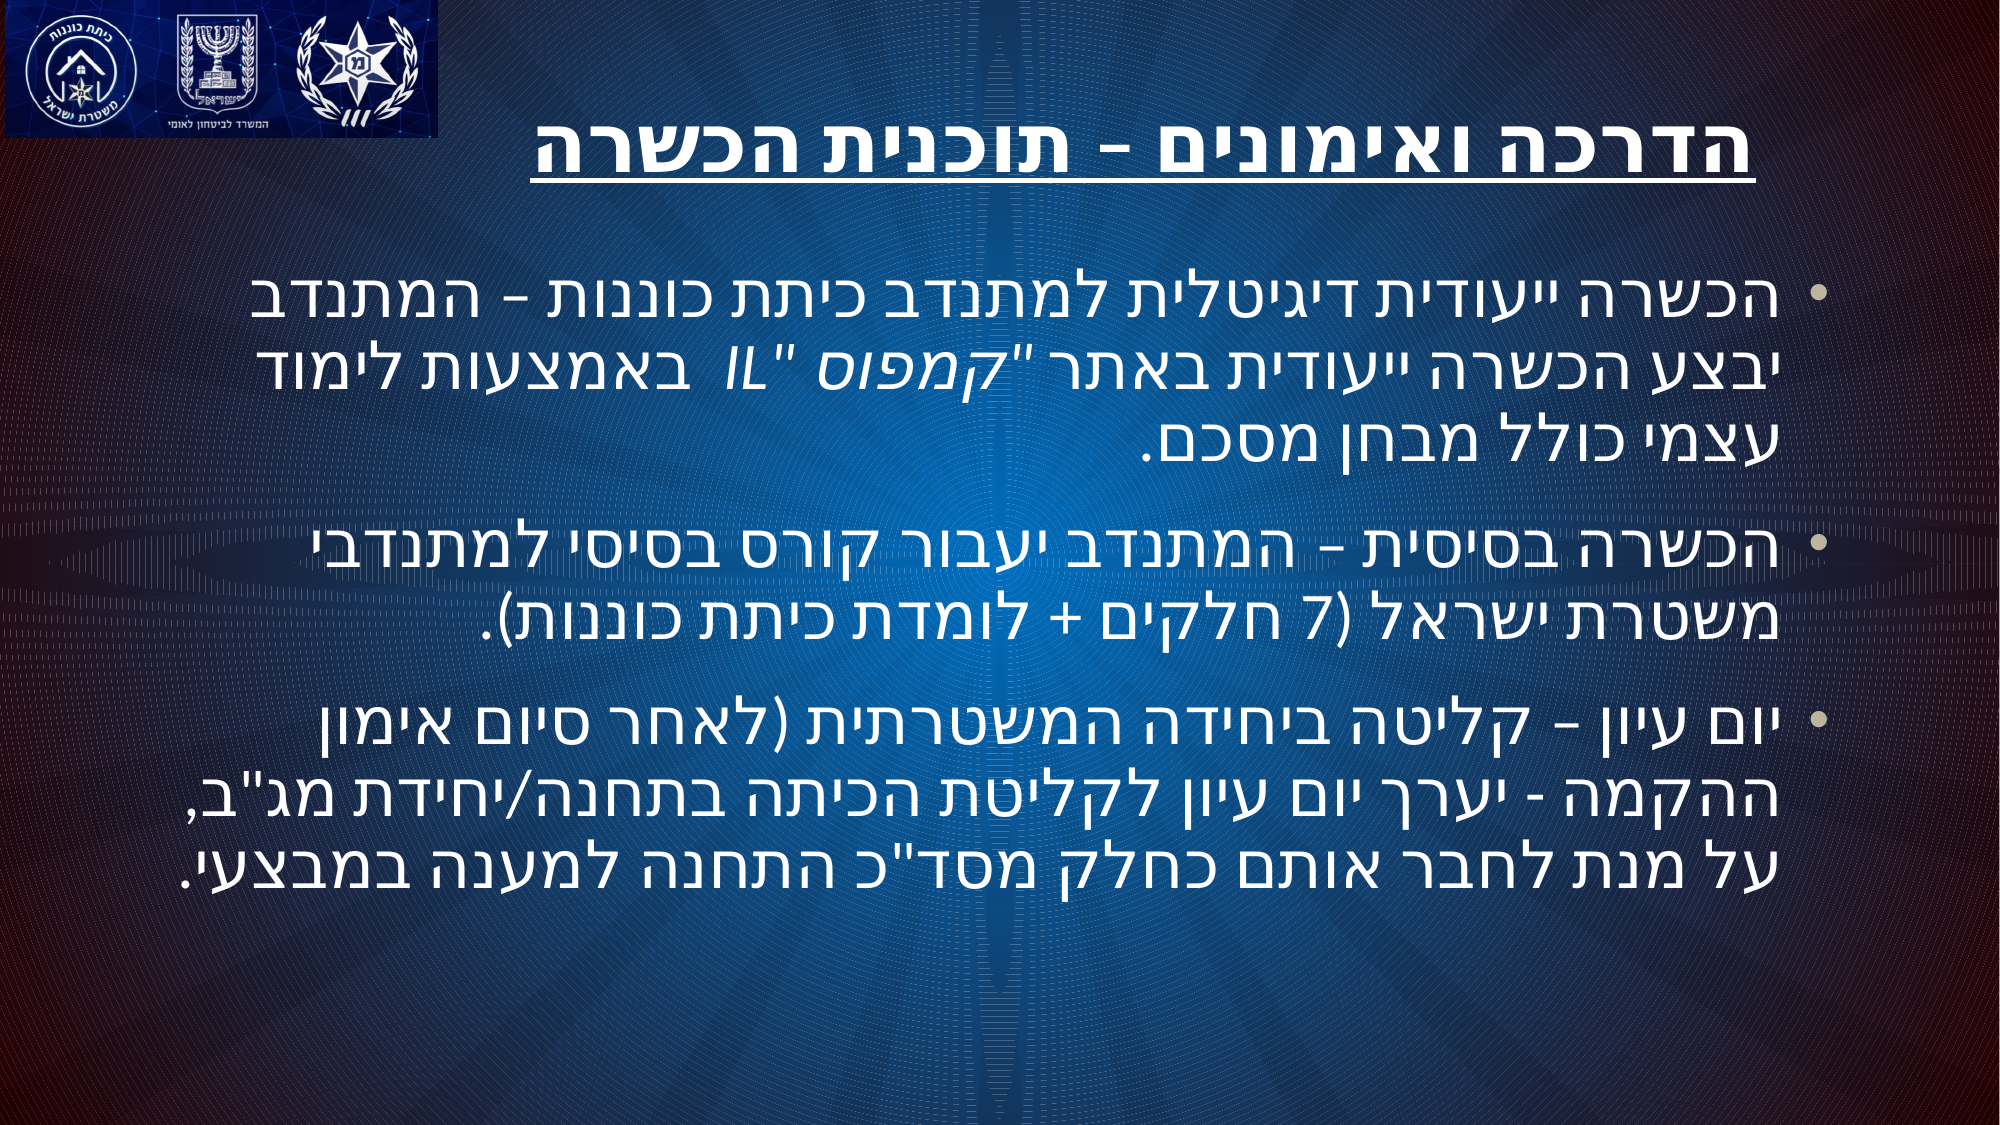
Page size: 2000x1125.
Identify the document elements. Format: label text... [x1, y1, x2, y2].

list הכשרה ייעודית דיגיטלית למתנדב כיתת כוננות – המתנדב יבצע הכשרה ייעודית באתר "קמפוס "IL באמצעות לימוד עצמי כולל מבחן מסכם. הכשרה בסיסית – המתנדב יעבור קורס בסיסי למתנדבי משטרת ישראל (7 חלקים + לומדת כיתת כוננות). יום עיון – קליטה ביחידה המשטרתית (לאחר סיום אימון ההקמה - יערך יום עיון לקליטת הכיתה בתחנה/יחידת מג"ב, על מנת לחבר אותם כחלק מסד"כ התחנה למענה במבצעי. [149, 249, 1850, 1030]
picture [5, 0, 438, 138]
title הדרכה ואימונים – תוכנית הכשרה [437, 79, 1850, 217]
